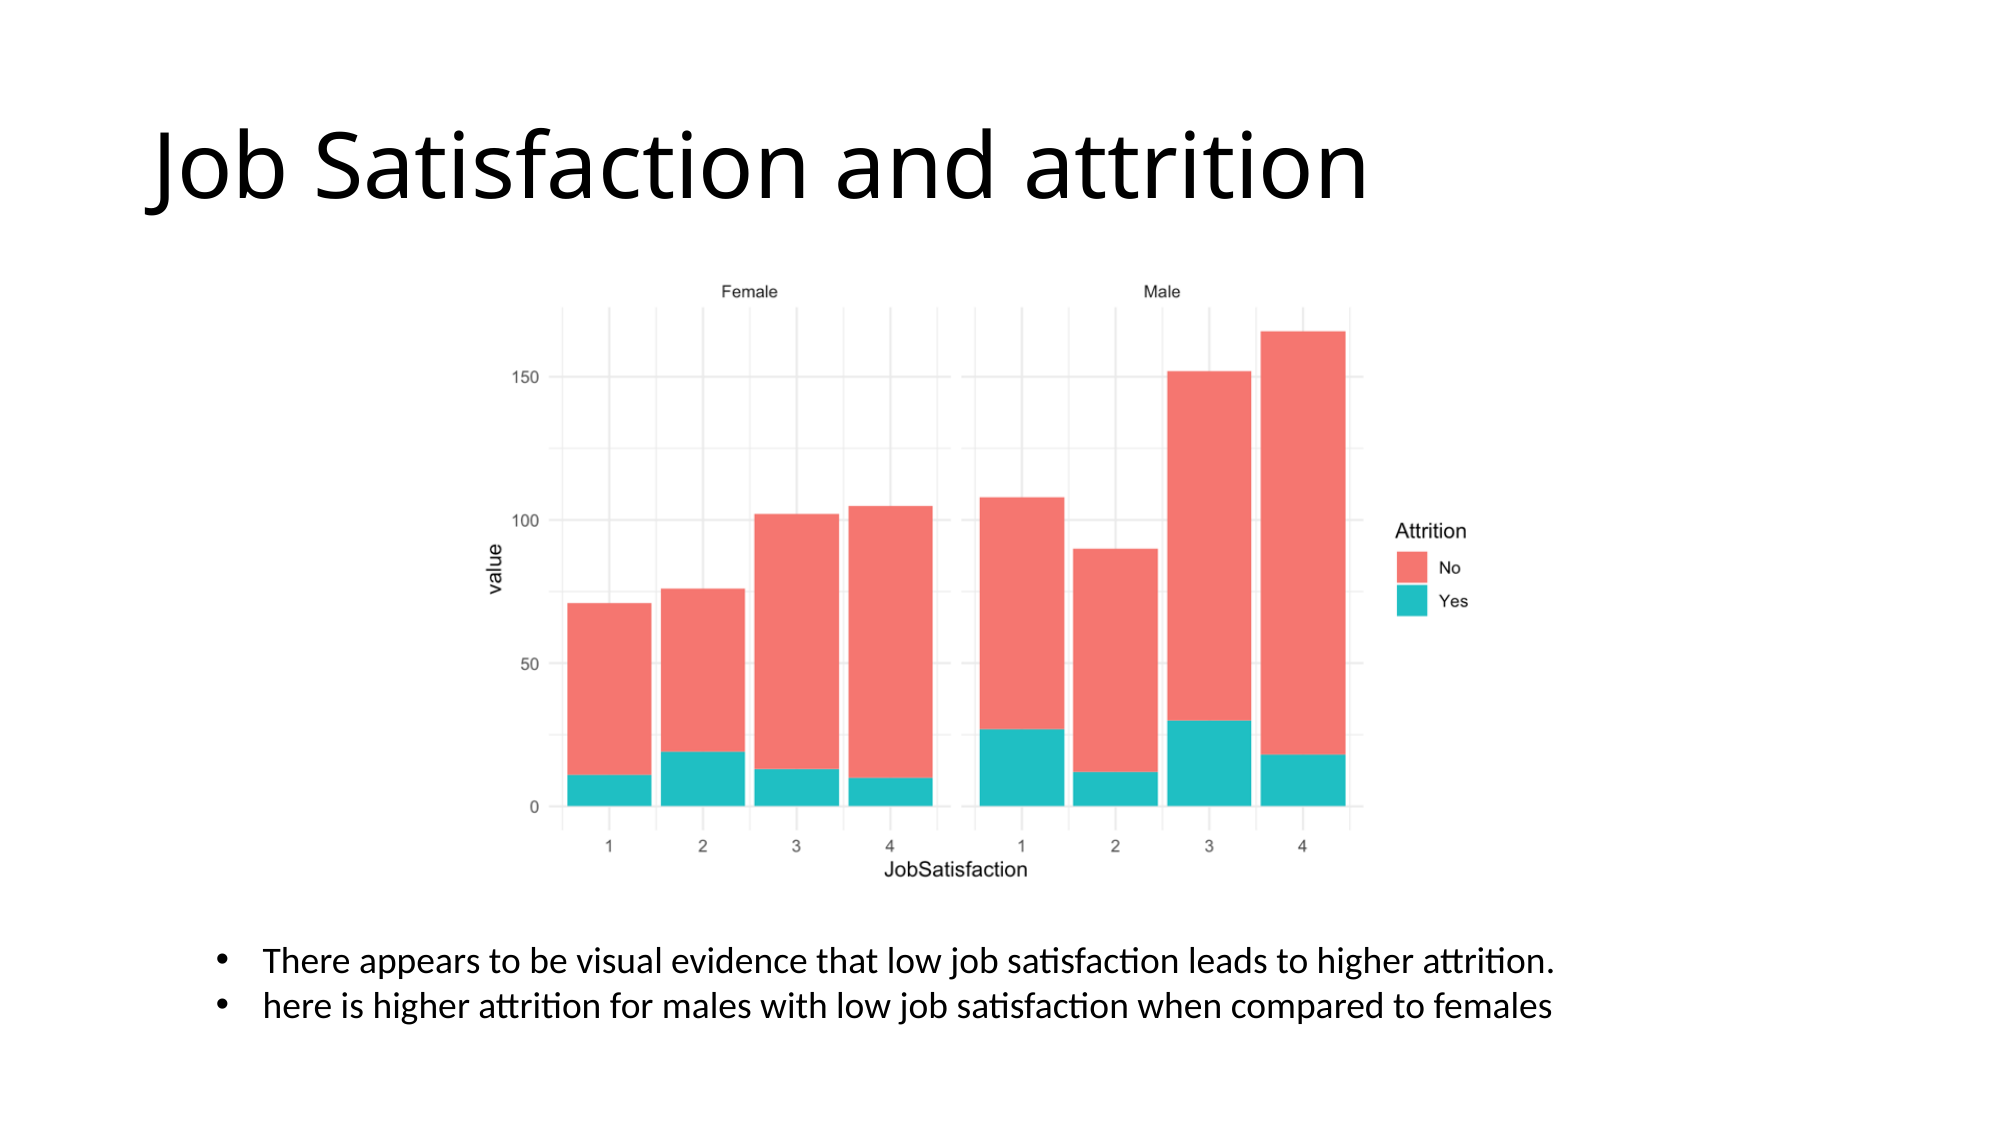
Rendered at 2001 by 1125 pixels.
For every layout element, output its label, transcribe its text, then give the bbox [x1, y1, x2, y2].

text_box There appears to be visual evidence that low job satisfaction leads to higher attrition. here is higher attrition for males with low job satisfaction when compared to females [201, 928, 1848, 1033]
title Job Satisfaction and attrition [137, 59, 1863, 278]
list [468, 242, 1494, 887]
